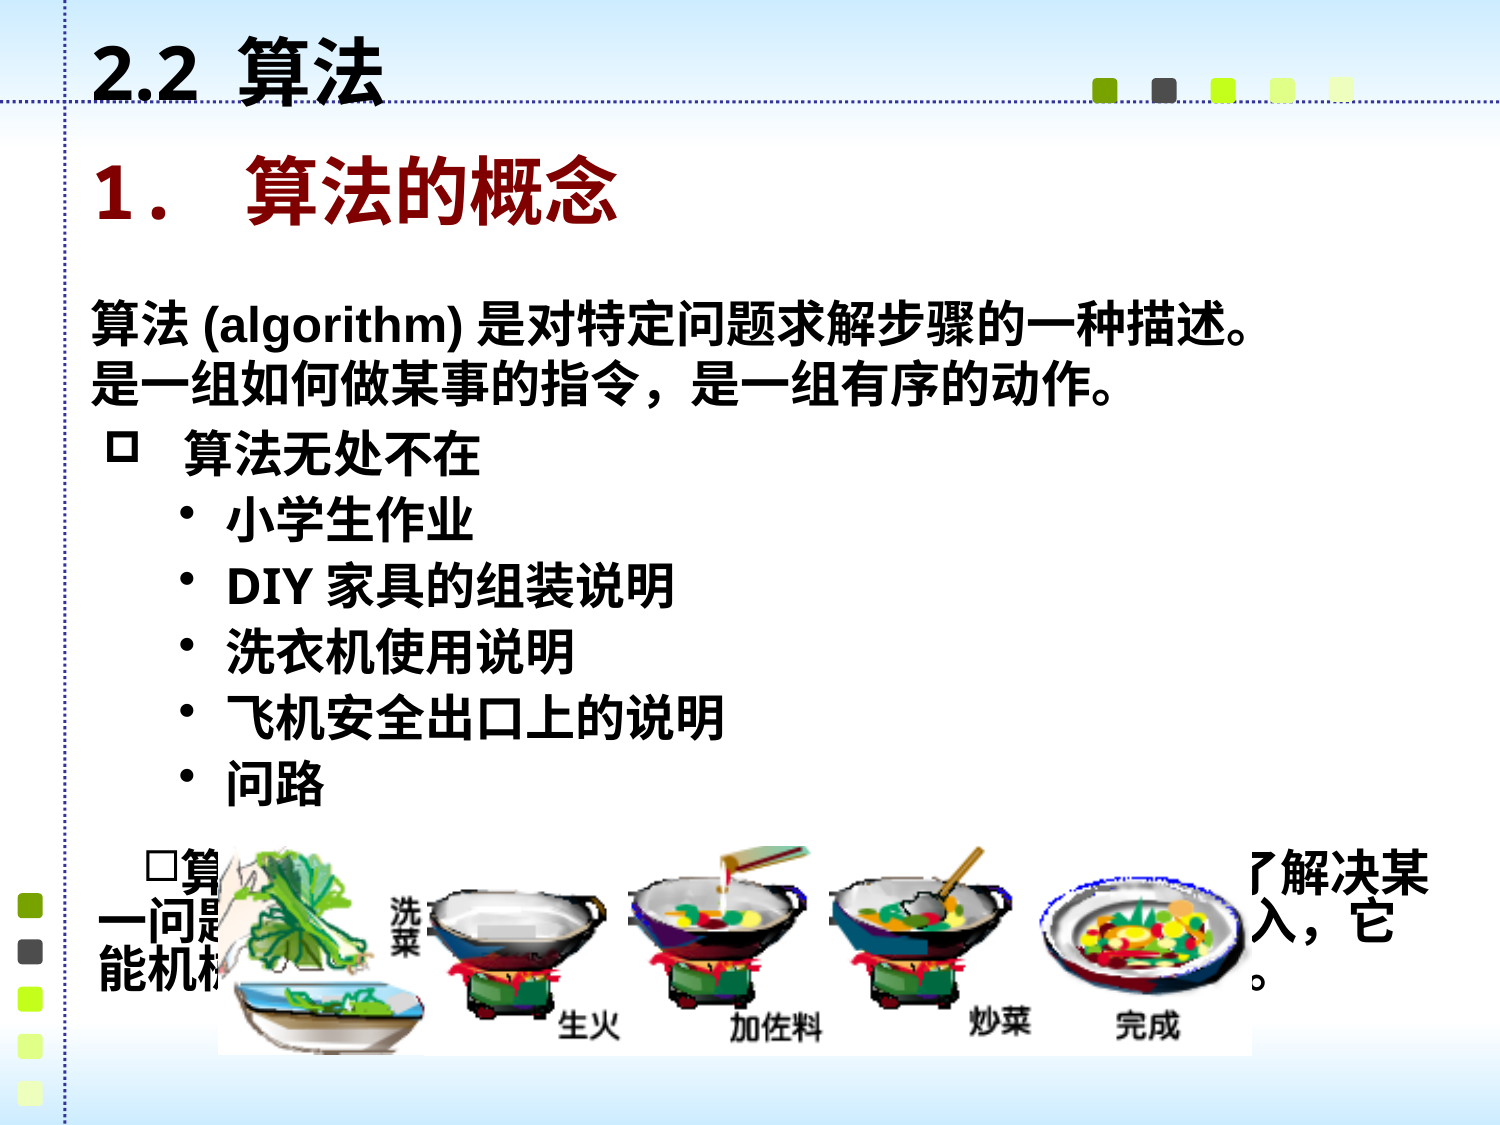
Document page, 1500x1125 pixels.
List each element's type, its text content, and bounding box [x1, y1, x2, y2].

text_box 算法(algorithm)是对特定问题求解步骤的一种描述。 是一组如何做某事的指令，是一组有序的动作。 [41, 278, 1459, 456]
text_box 2.2 算法 [76, 0, 1034, 118]
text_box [218, 845, 1252, 1056]
text_box 算法是一个有穷规则的有序集合。这些规则确定了解决某一问题的一个运算序列，对于该类问题的任何初始输入，它能机械地一步一步地计算，并在有限歩后，产生输出。 [1254, 846, 1447, 1005]
text_box 算法是一个有穷规则的有序集合。这些规则确定了解决某一问题的一个运算序列，对于该类问题的任何初始输入，它能机械地一步一步地计算，并在有限歩后，产生输出。 [53, 846, 216, 1005]
text_box 算法无处不在 小学生作业 DIY家具的组装说明 洗衣机使用说明 飞机安全出口上的说明 问路 [88, 408, 1447, 799]
text_box 1. 算法的概念 [76, 137, 734, 256]
